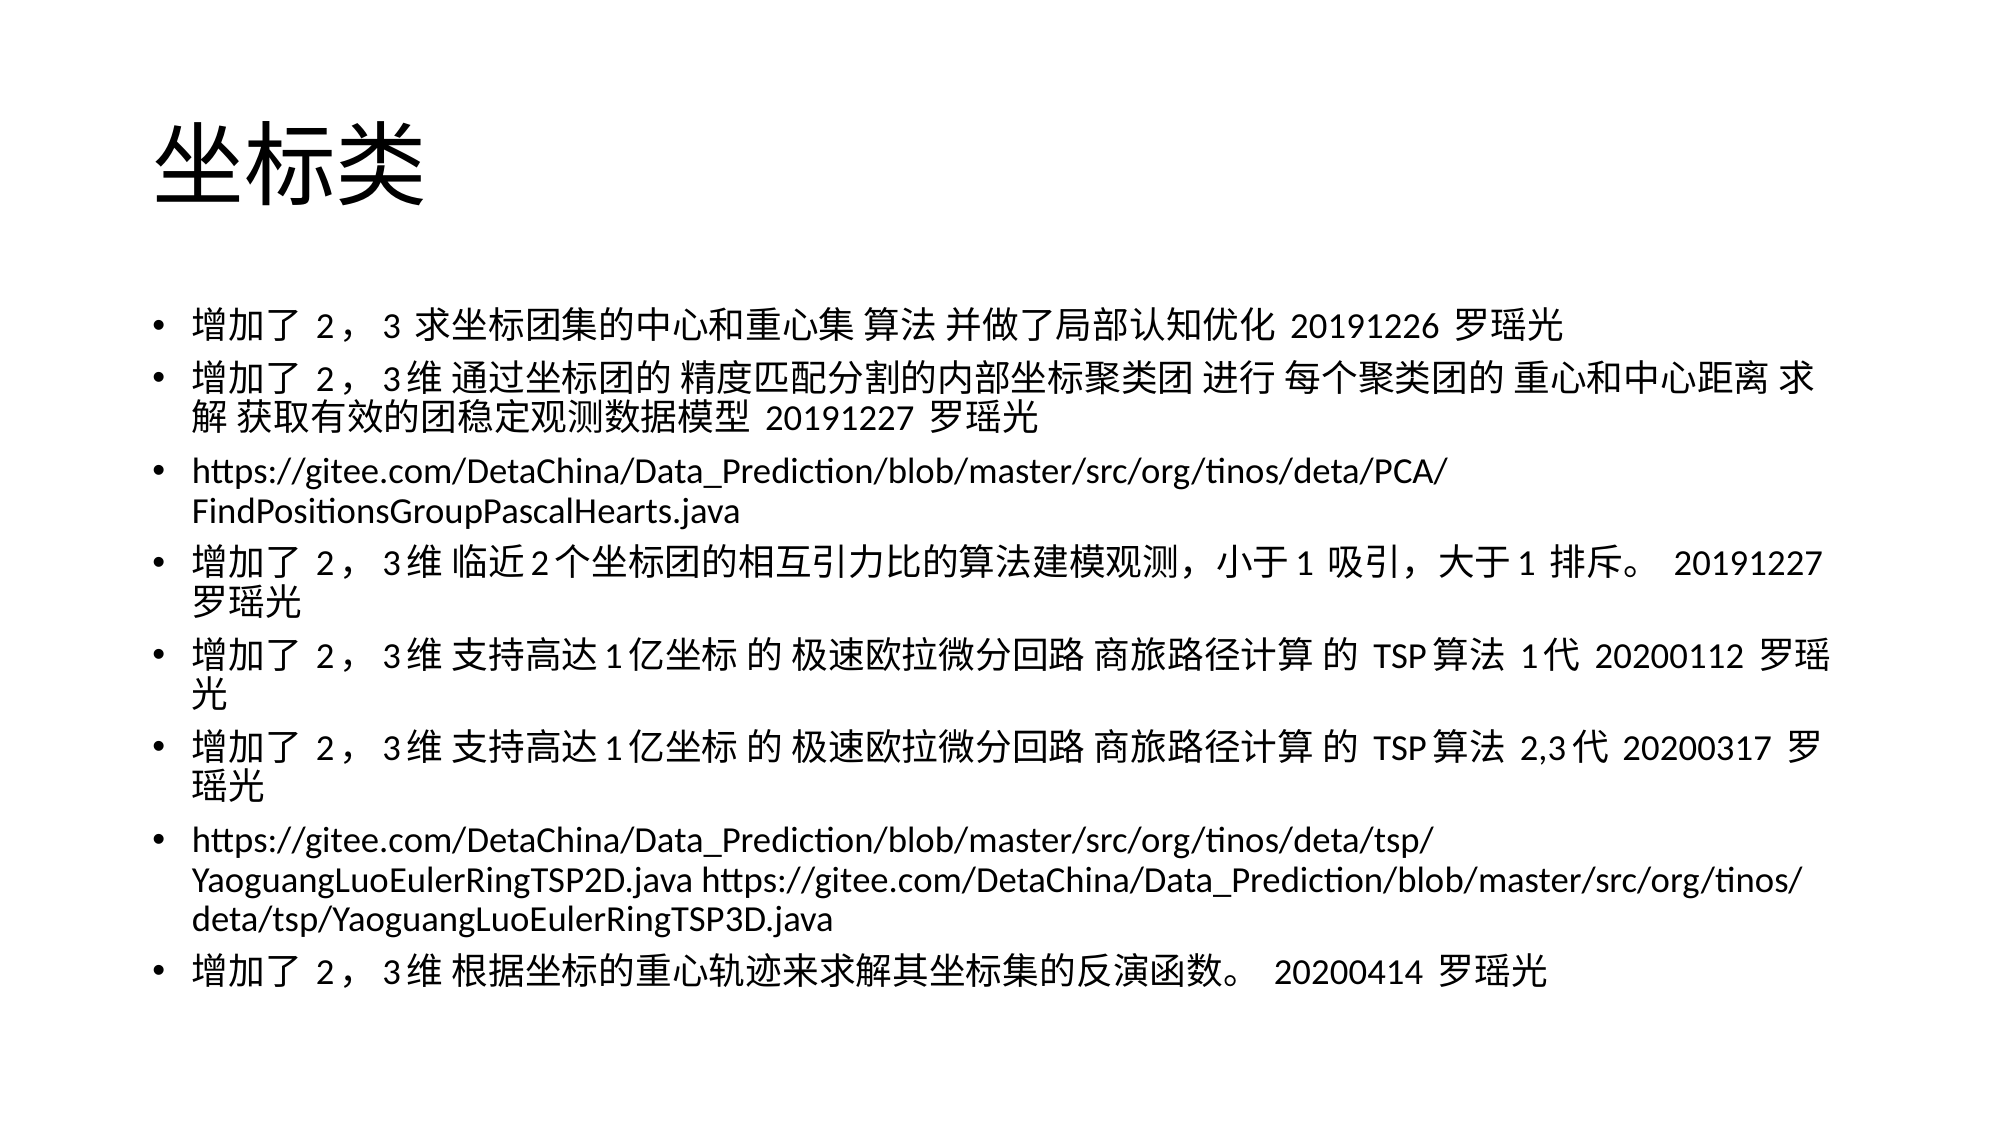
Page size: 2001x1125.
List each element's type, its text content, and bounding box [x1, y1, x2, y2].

list 增加了 2，3 求坐标团集的中心和重心集 算法 并做了局部认知优化 20191226 罗瑶光 增加了 2，3维 通过坐标团的 精度匹配分割的内部坐标聚类团 进行 每个聚类团的 重心和中心距离 求解 获取有效的团稳定观测数据模型 20191227 罗瑶光 https://gitee.com/DetaChina/Data_Prediction/blob/master/src/org/tinos/deta/PCA/FindPositionsGroupPascalHearts.java 增加了 2，3维 临近2个坐标团的相互引力比的算法建模观测，小于1 吸引，大于1 排斥。 20191227 罗瑶光 增加了 2，3维 支持高达1亿坐标 的 极速欧拉微分回路 商旅路径计算 的 TSP算法 1代 20200112 罗瑶光 增加了 2，3维 支持高达1亿坐标 的 极速欧拉微分回路 商旅路径计算 的 TSP算法 2,3代 20200317 罗瑶光 https://gitee.com/DetaChina/Data_Prediction/blob/master/src/org/tinos/deta/tsp/YaoguangLuoEulerRingTSP2D.java https://gitee.com/DetaChina/Data_Prediction/blob/master/src/org/tinos/deta/tsp/YaoguangLuoEulerRingTSP3D.java 增加了 2，3维 根据坐标的重心轨迹来求解其坐标集的反演函数。 20200414 罗瑶光 [137, 299, 1863, 1014]
title 坐标类 [137, 59, 1863, 278]
